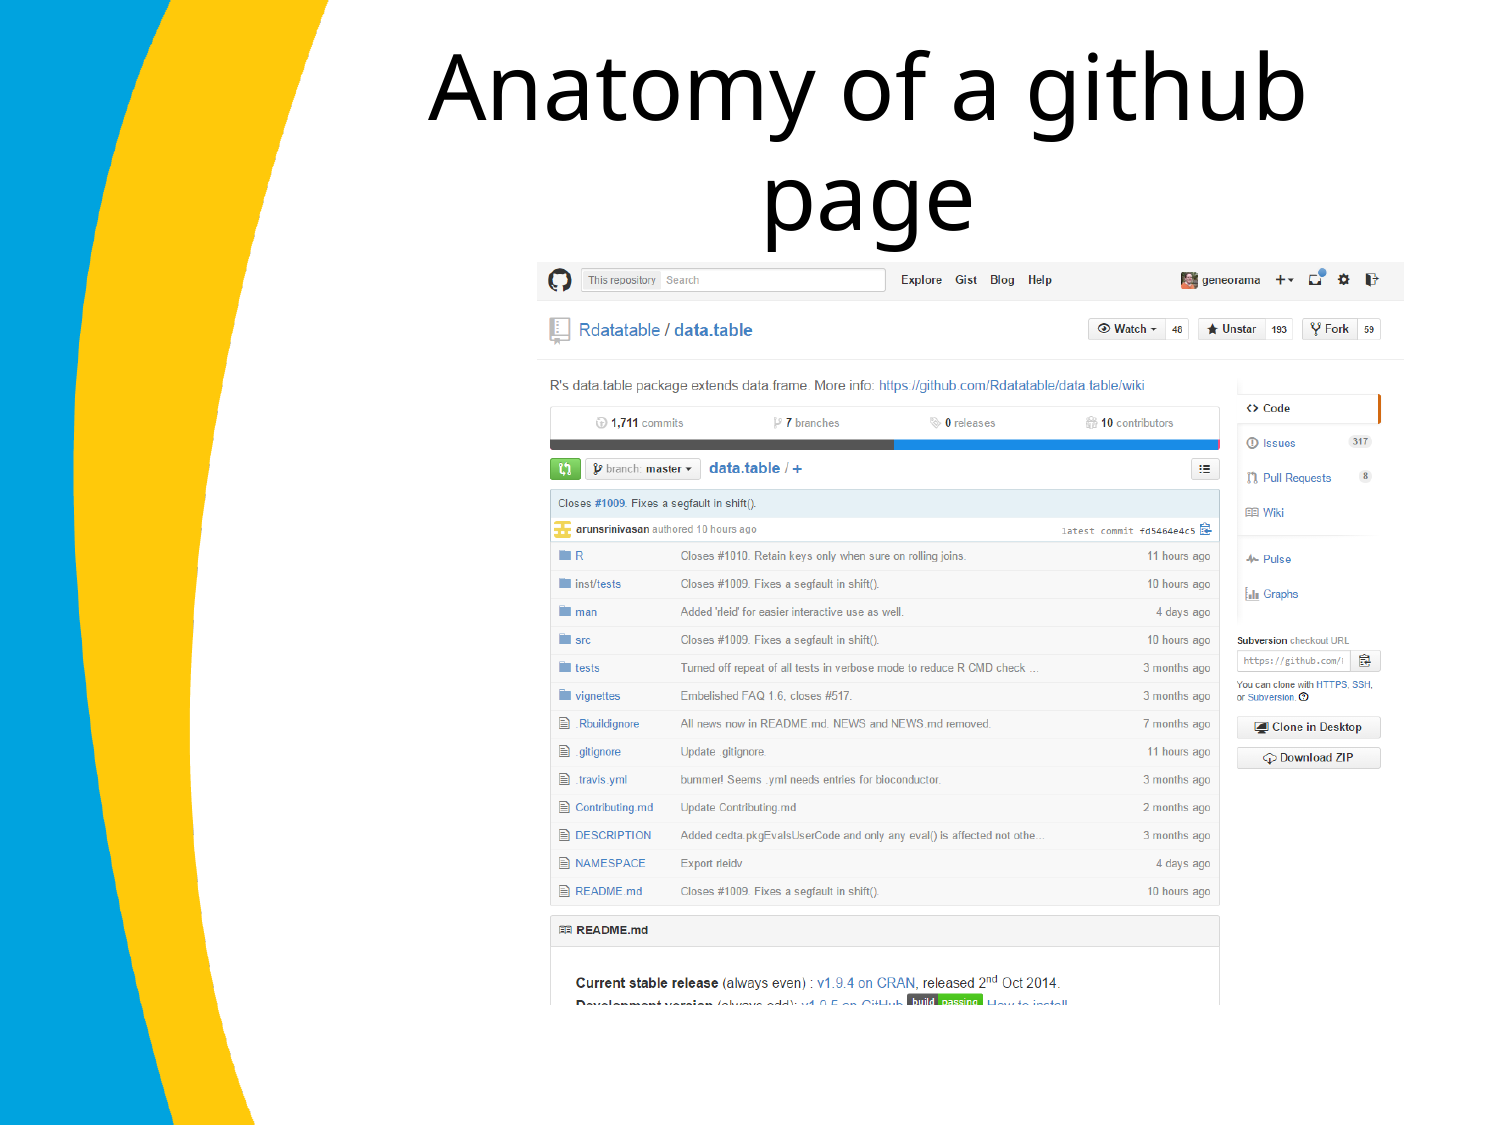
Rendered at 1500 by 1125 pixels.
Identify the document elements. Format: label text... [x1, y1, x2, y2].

title Anatomy of a github page [312, 45, 1425, 233]
picture [74, 0, 329, 1125]
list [537, 262, 1404, 1006]
